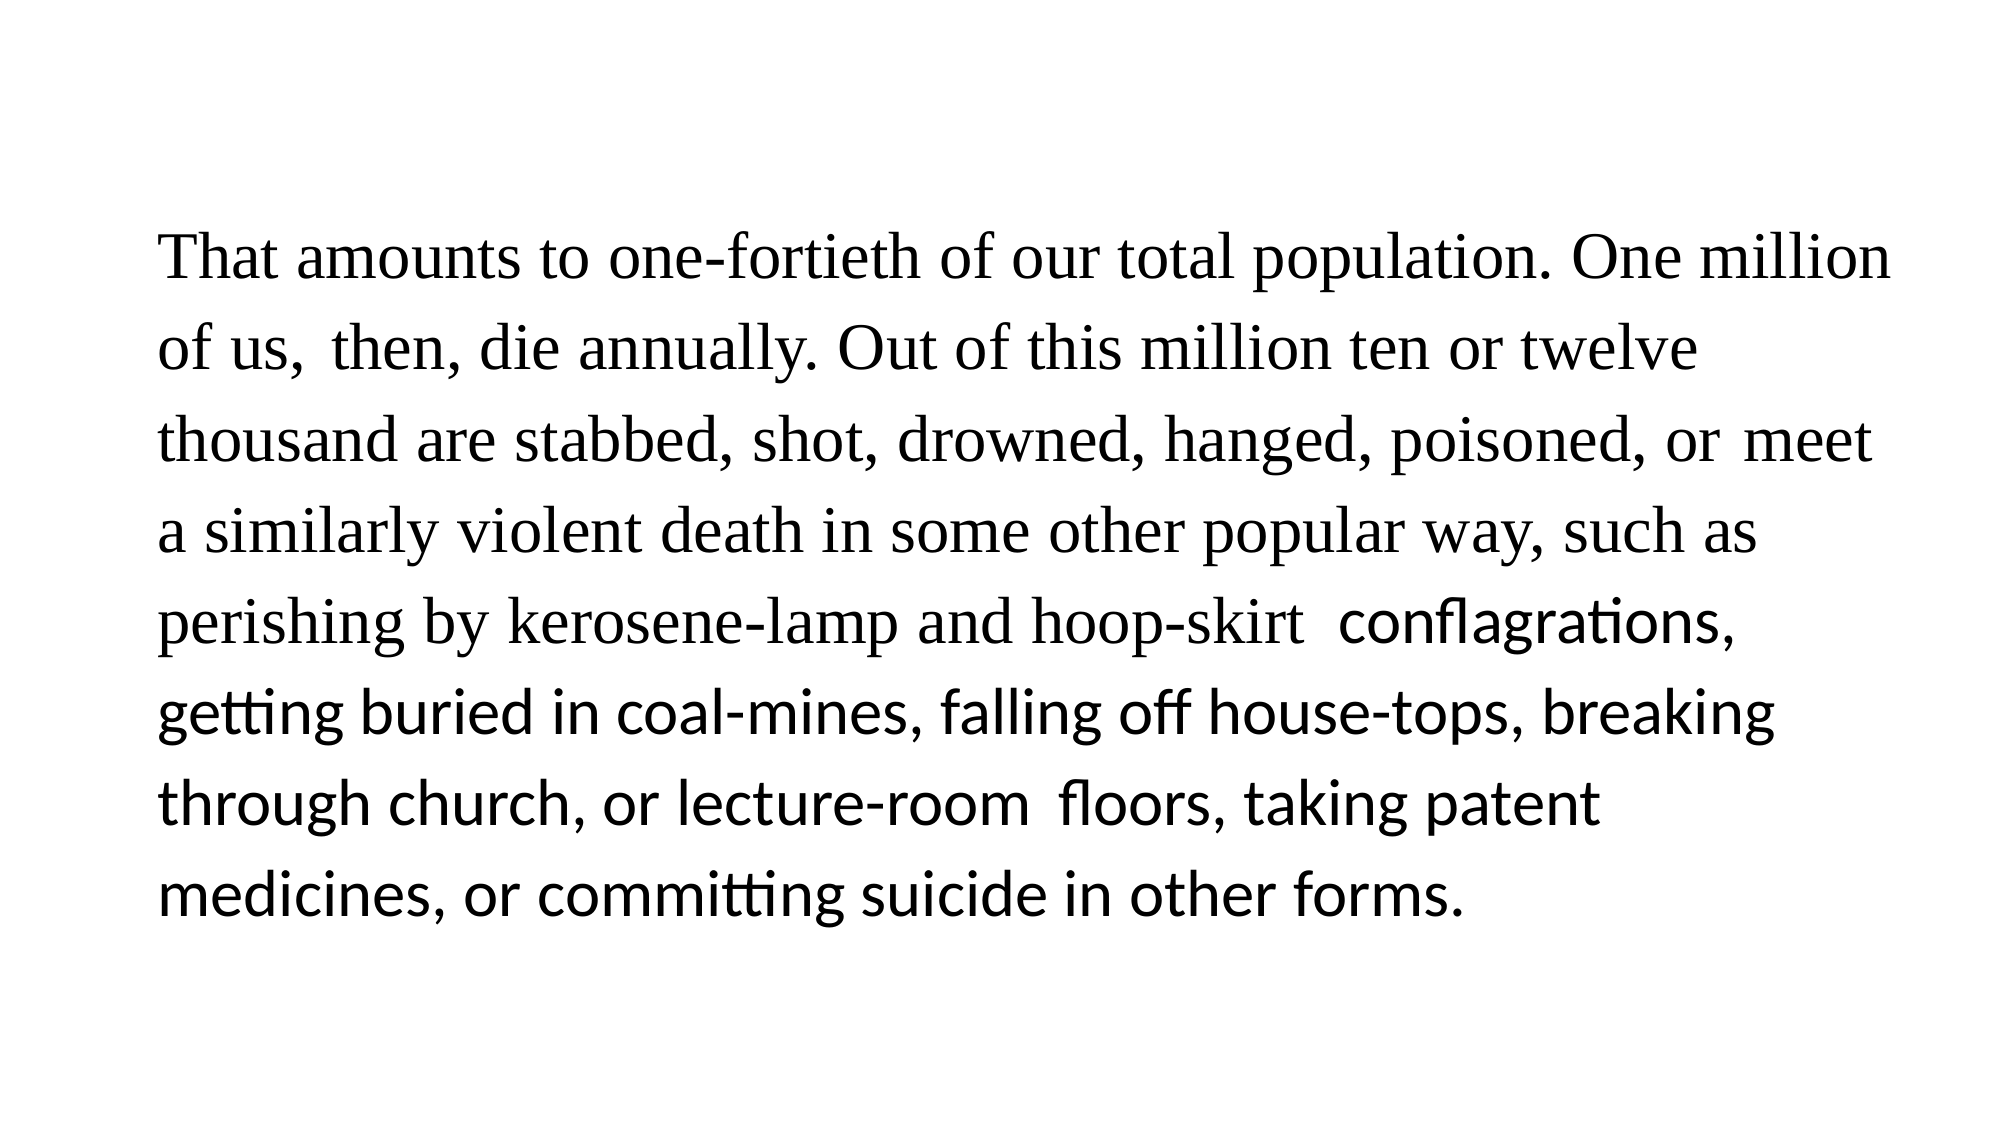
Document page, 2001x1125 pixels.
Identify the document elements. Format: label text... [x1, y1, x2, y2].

text_box That amounts to one-fortieth of our total population. One million of us, then, die annually. Out of this million ten or twelve thousand are stabbed, shot, drowned, hanged, poisoned, or meet a similarly violent death in some other popular way, such as perishing by kerosene-lamp and hoop-skirt conflagrations, getting buried in coal-mines, falling off house-tops, breaking through church, or lecture-room floors, taking patent medicines, or committing suicide in other forms. [131, 193, 1928, 938]
